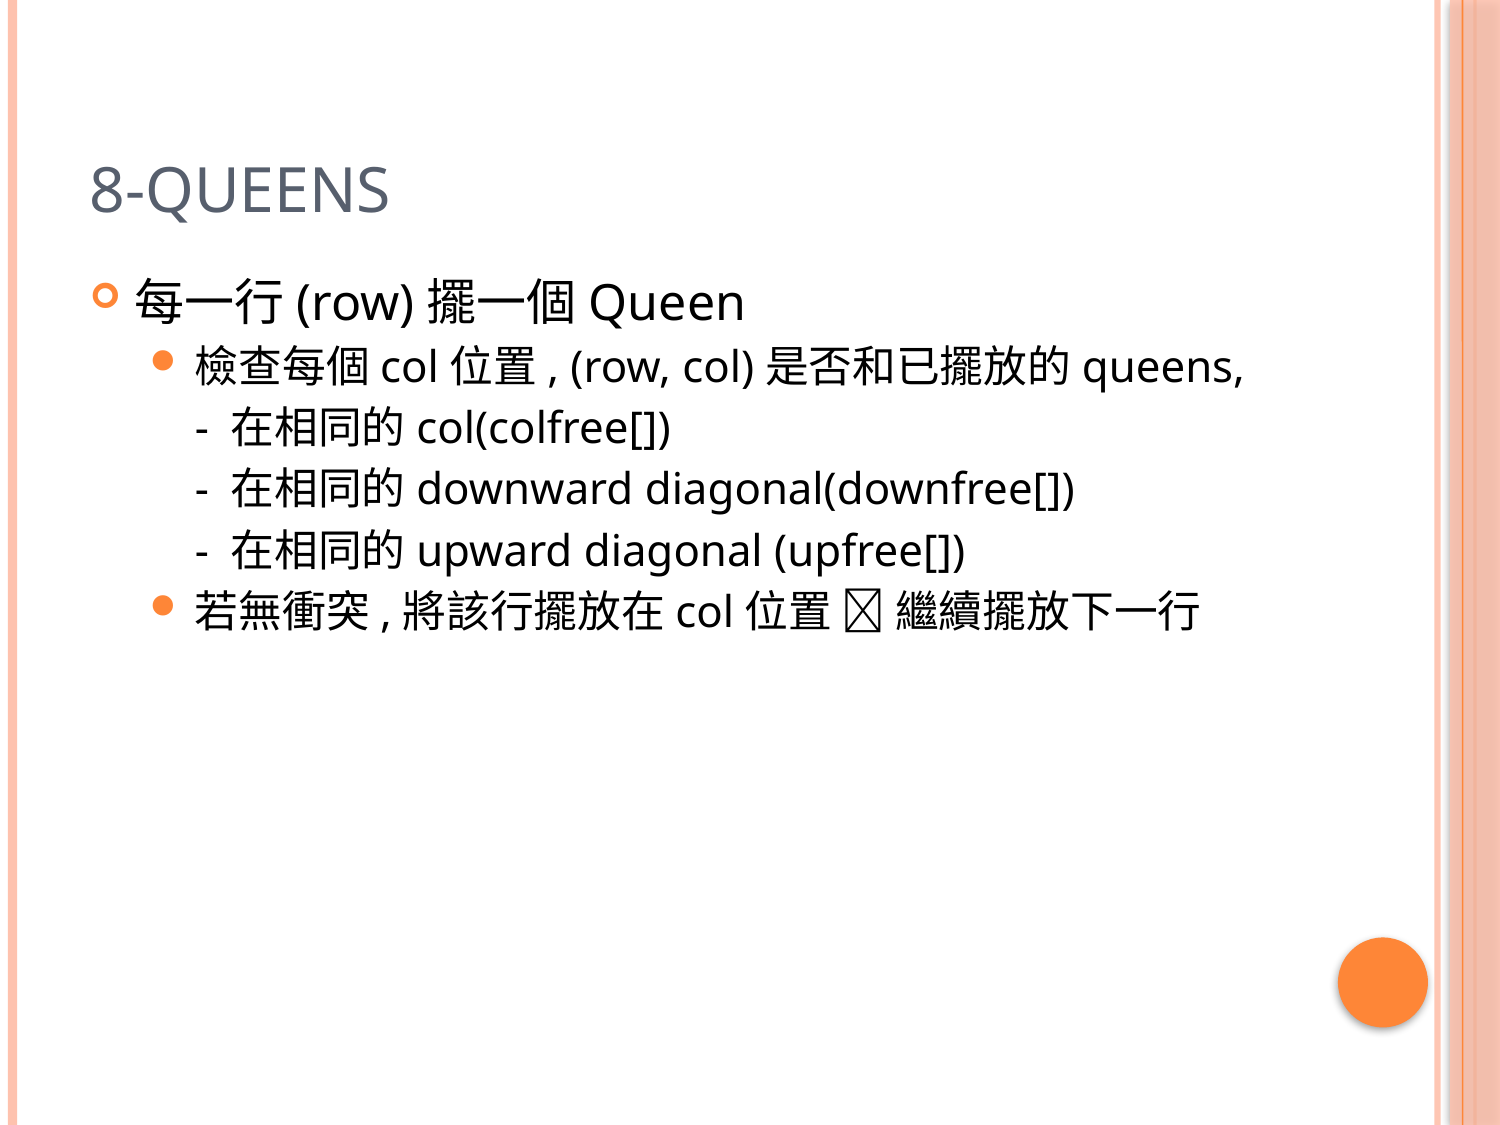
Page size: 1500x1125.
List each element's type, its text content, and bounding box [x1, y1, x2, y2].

list 每一行(row)擺一個Queen 檢查每個col位置, (row, col)是否和已擺放的queens, - 在相同的col(colfree[]) - 在相同的downward diagonal(downfree[]) - 在相同的upward diagonal (upfree[]) 若無衝突,將該行擺放在col位置  繼續擺放下一行 [75, 262, 1300, 1062]
title 8-Queens [75, 45, 1300, 233]
